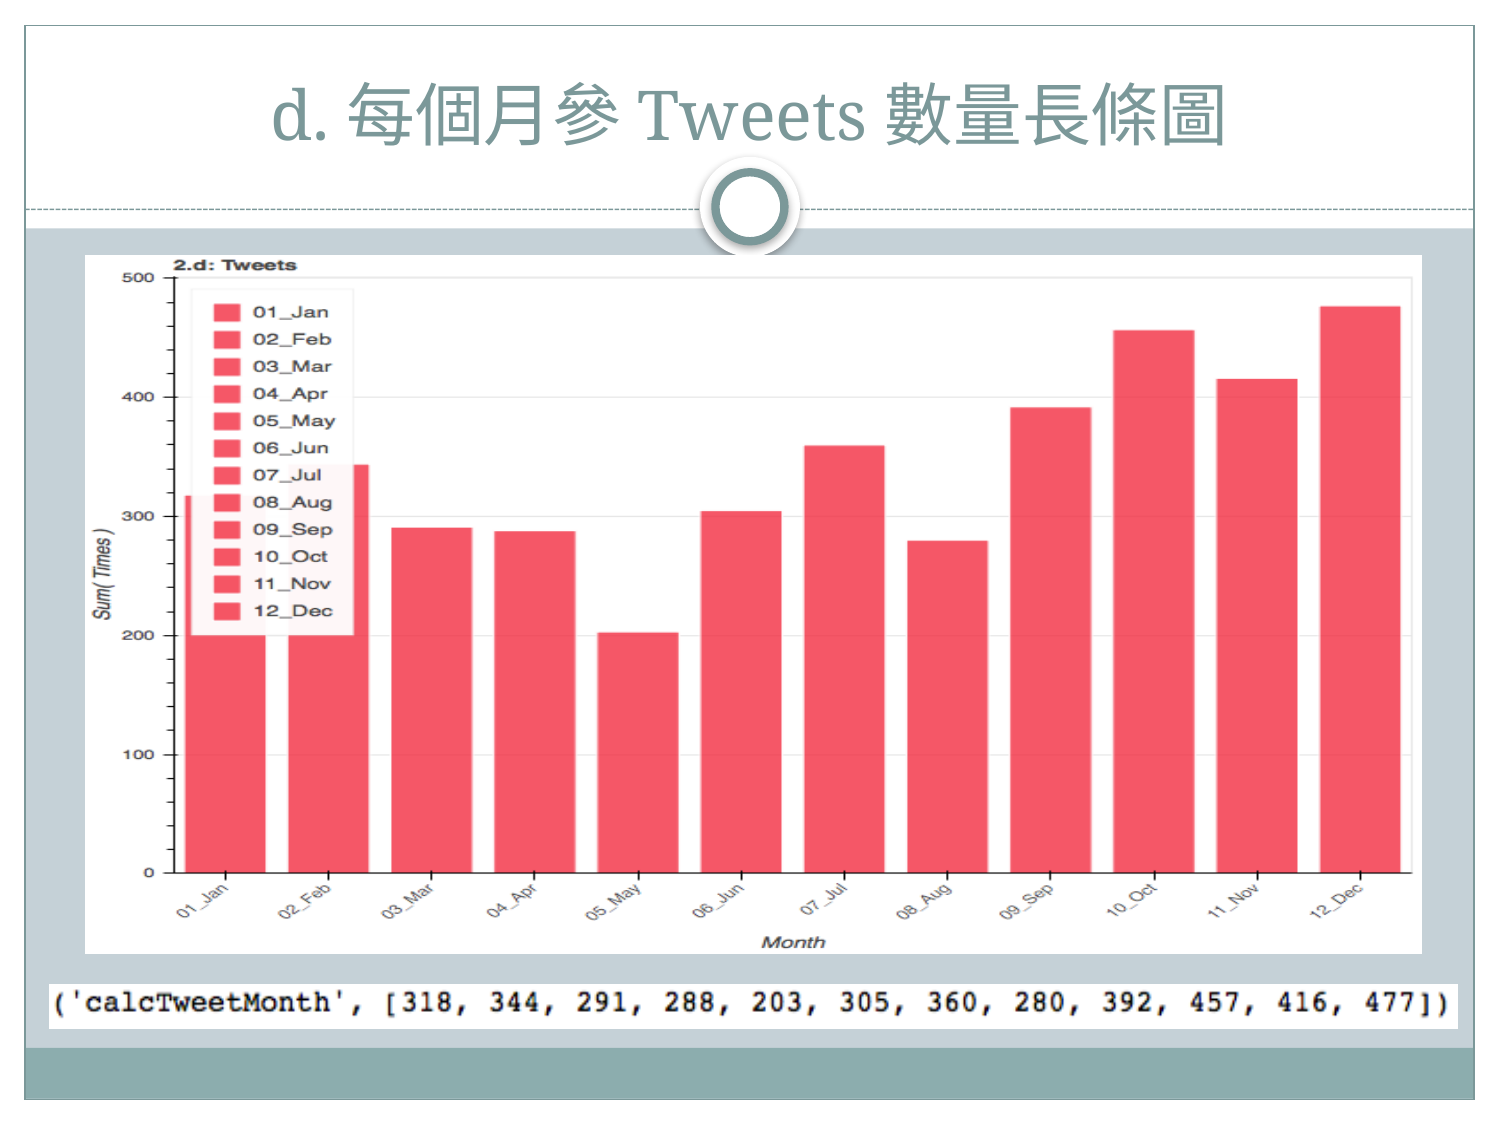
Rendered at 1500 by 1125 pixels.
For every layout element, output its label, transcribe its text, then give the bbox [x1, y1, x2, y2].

picture [49, 984, 1458, 1029]
title d.每個月參Tweets數量長條圖 [49, 37, 1450, 162]
picture [85, 255, 1423, 954]
